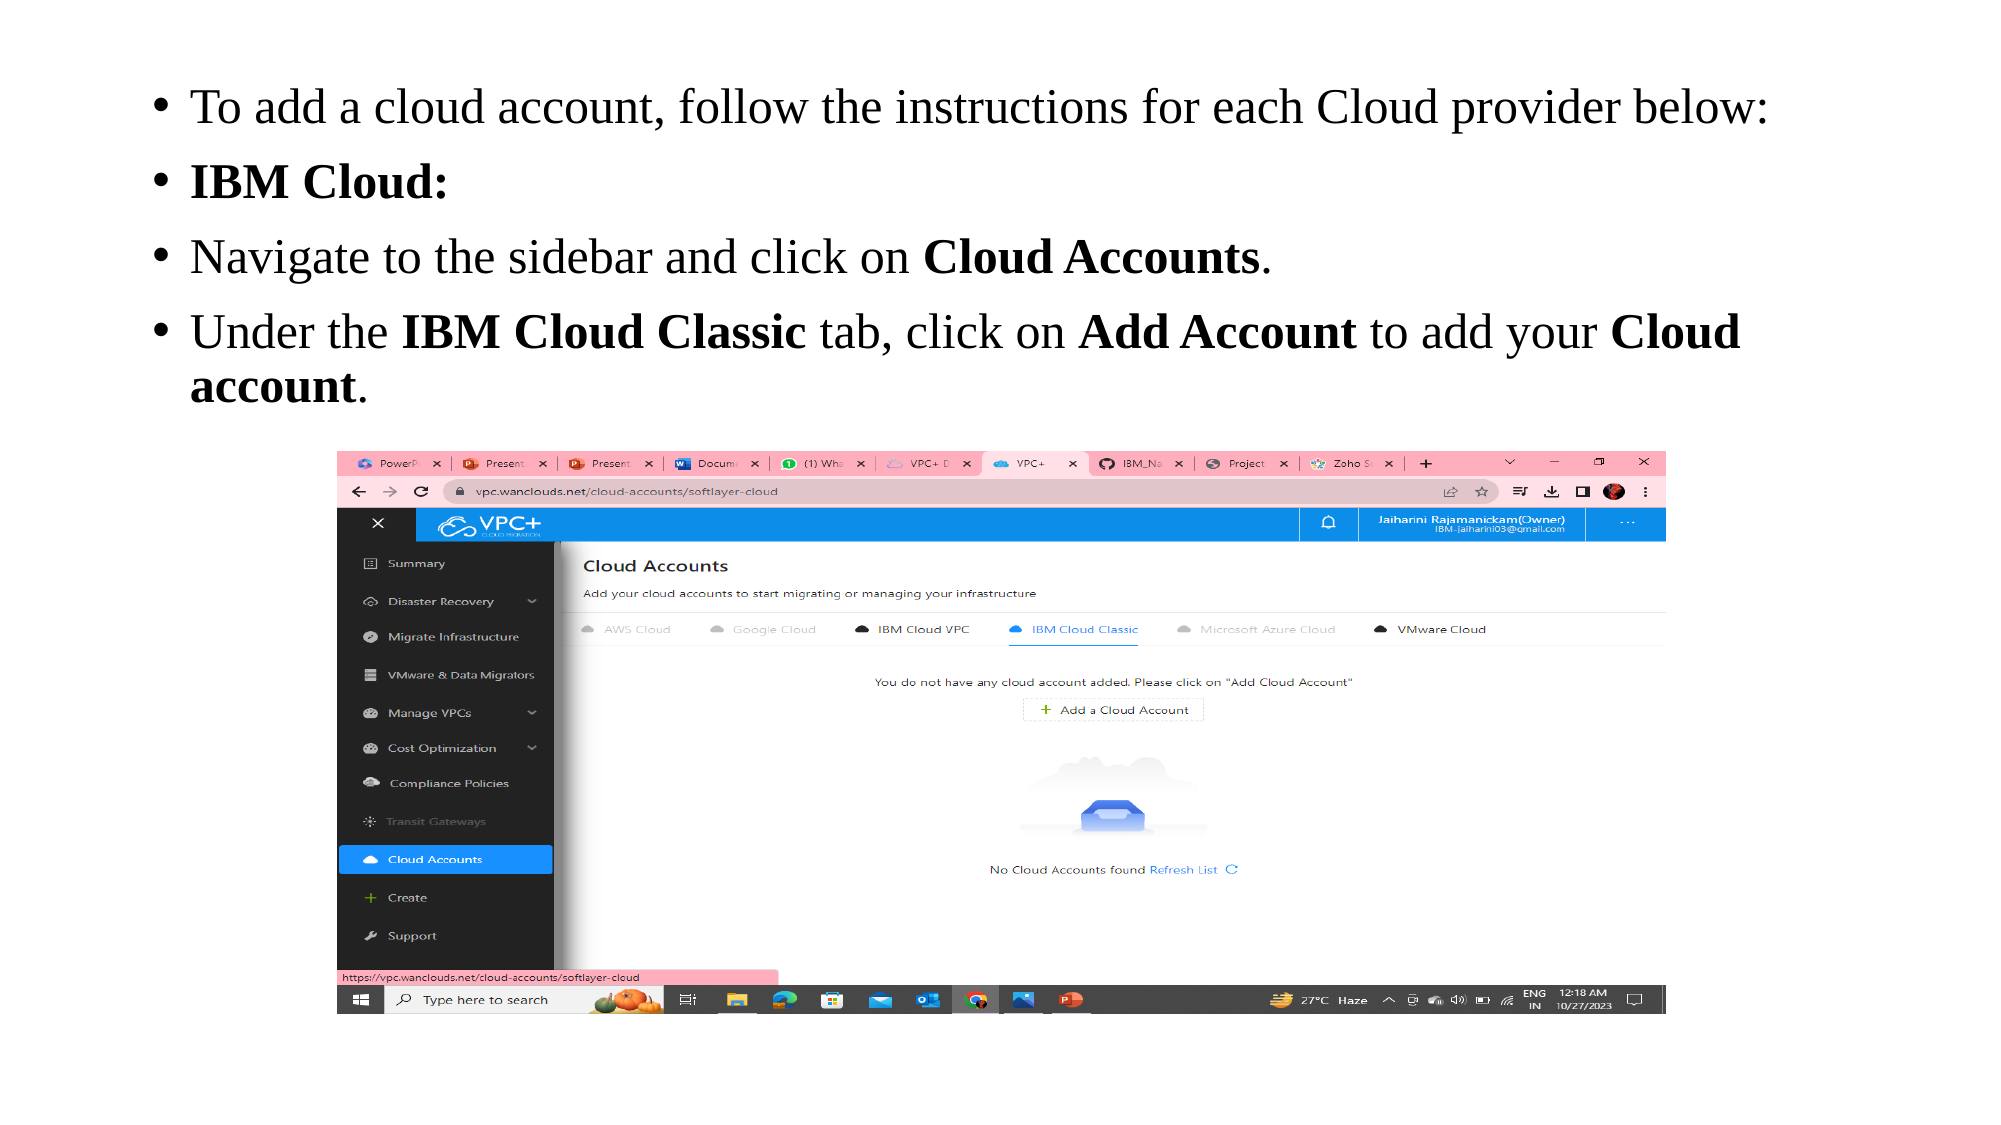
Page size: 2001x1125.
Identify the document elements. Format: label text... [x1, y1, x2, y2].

picture [337, 451, 1666, 1014]
list To add a cloud account, follow the instructions for each Cloud provider below: IBM Cloud: Navigate to the sidebar and click on Cloud Accounts. Under the IBM Cloud Classic tab, click on Add Account to add your Cloud account. [137, 73, 1863, 1014]
